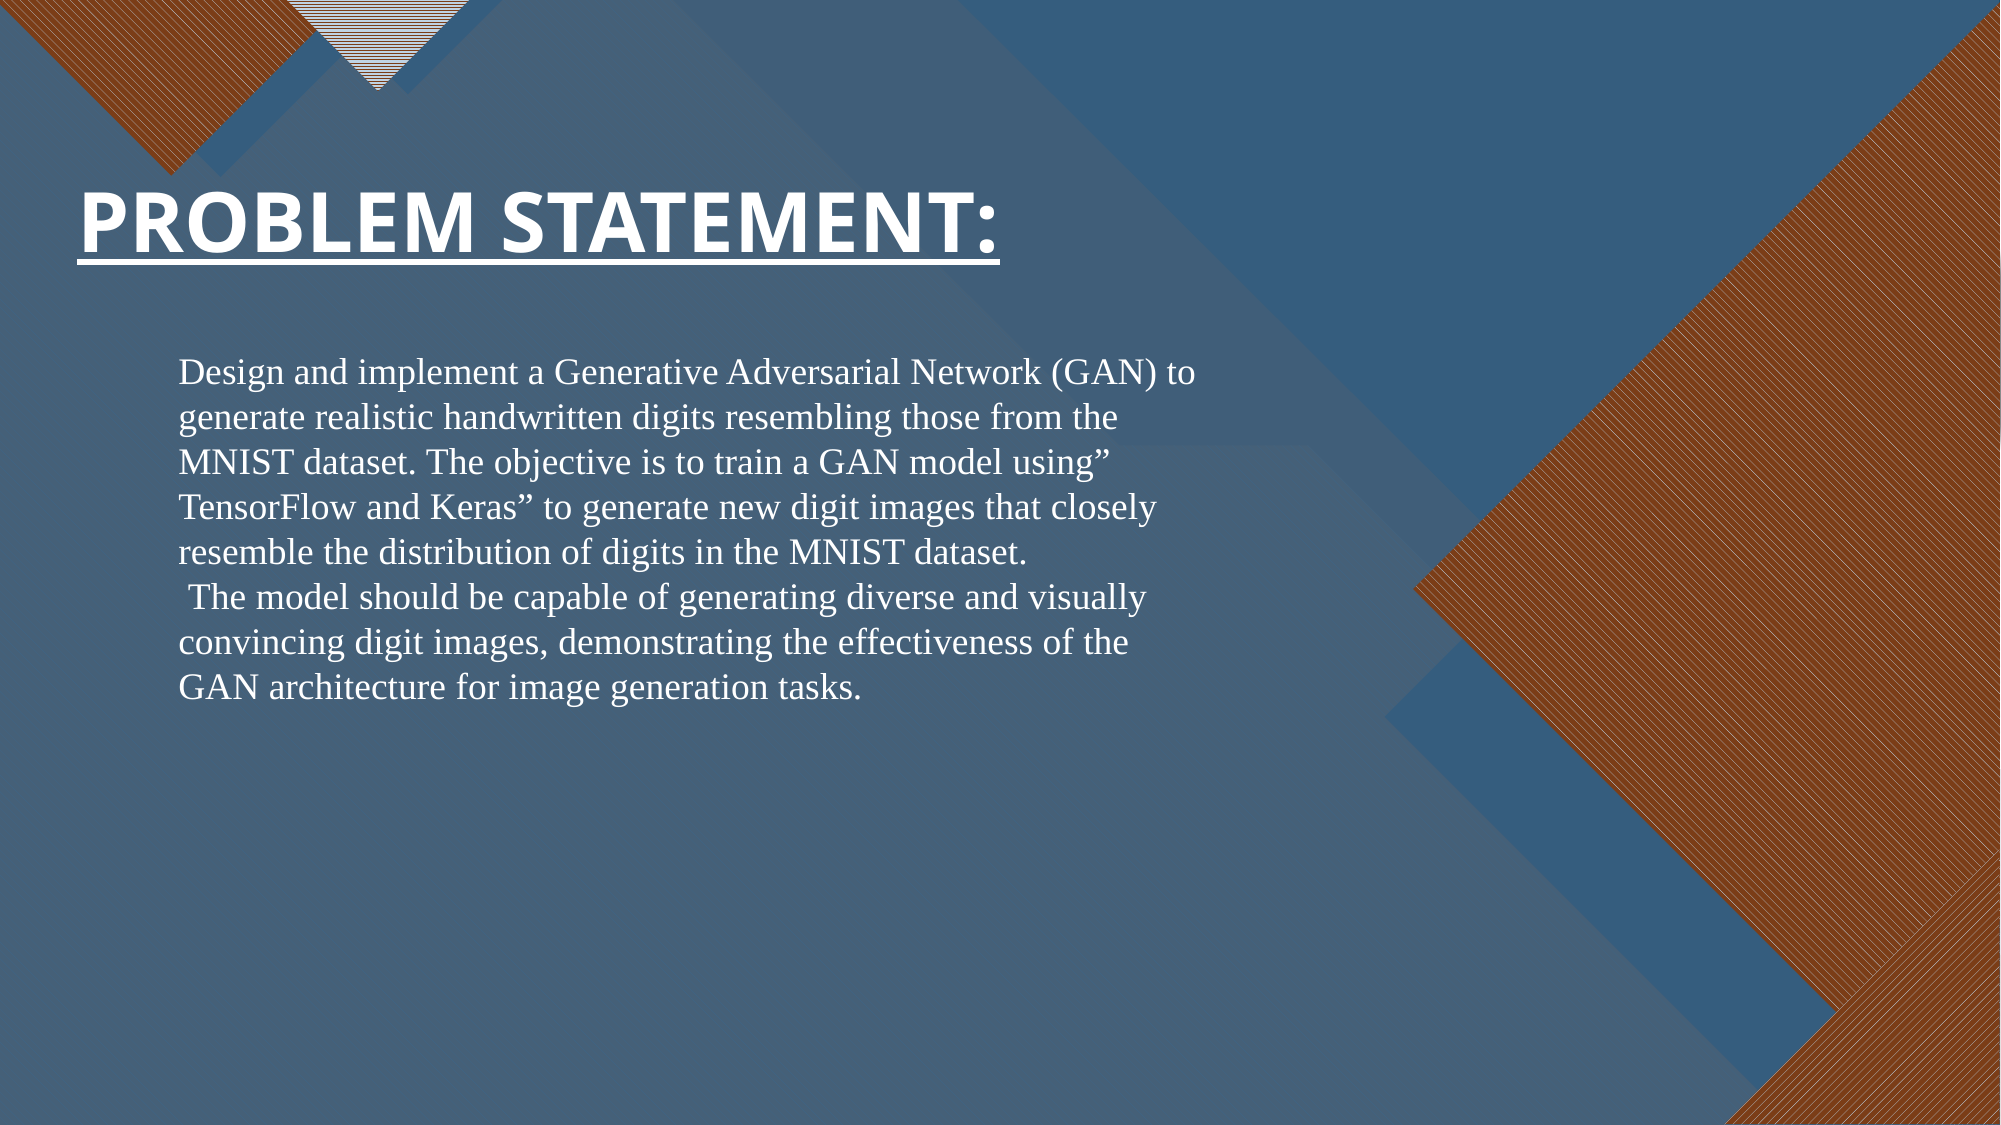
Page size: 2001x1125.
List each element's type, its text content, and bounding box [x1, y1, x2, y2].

text_box PROBLEM STATEMENT: [62, 162, 1415, 277]
text_box Design and implement a Generative Adversarial Network (GAN) to generate realistic handwritten digits resembling those from the MNIST dataset. The objective is to train a GAN model using” TensorFlow and Keras” to generate new digit images that closely resemble the distribution of digits in the MNIST dataset. The model should be capable of generating diverse and visually convincing digit images, demonstrating the effectiveness of the GAN architecture for image generation tasks. [163, 339, 1222, 760]
